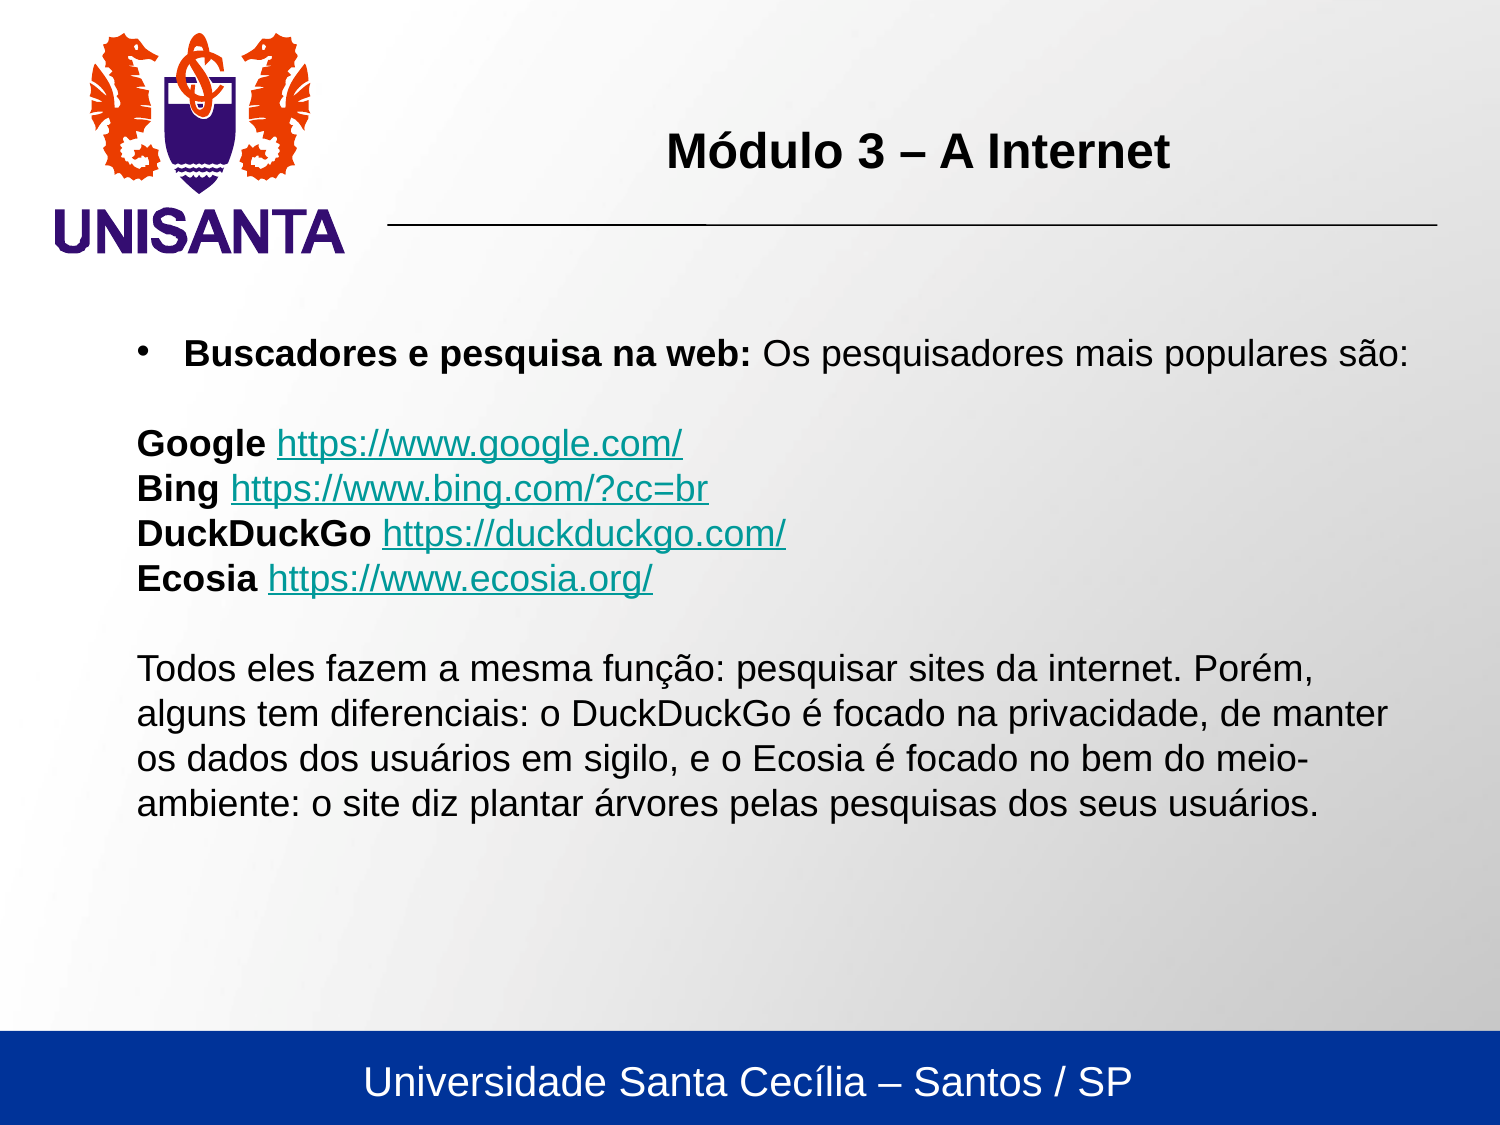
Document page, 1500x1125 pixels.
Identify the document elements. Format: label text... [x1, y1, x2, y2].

picture [0, 0, 1500, 1030]
text_box Módulo 3 – A Internet [430, 137, 1406, 182]
text_box Buscadores e pesquisa na web: Os pesquisadores mais populares são: Google https://www.google.com/ Bing https://www.bing.com/?cc=br DuckDuckGo https://duckduckgo.com/ Ecosia https://www.ecosia.org/ Todos eles fazem a mesma função: pesquisar sites da internet. Porém, alguns tem diferenciais: o DuckDuckGo é focado na privacidade, de manter os dados dos usuários em sigilo, e o Ecosia é focado no bem do meio-ambiente: o site diz plantar árvores pelas pesquisas dos seus usuários. [46, 281, 1430, 916]
